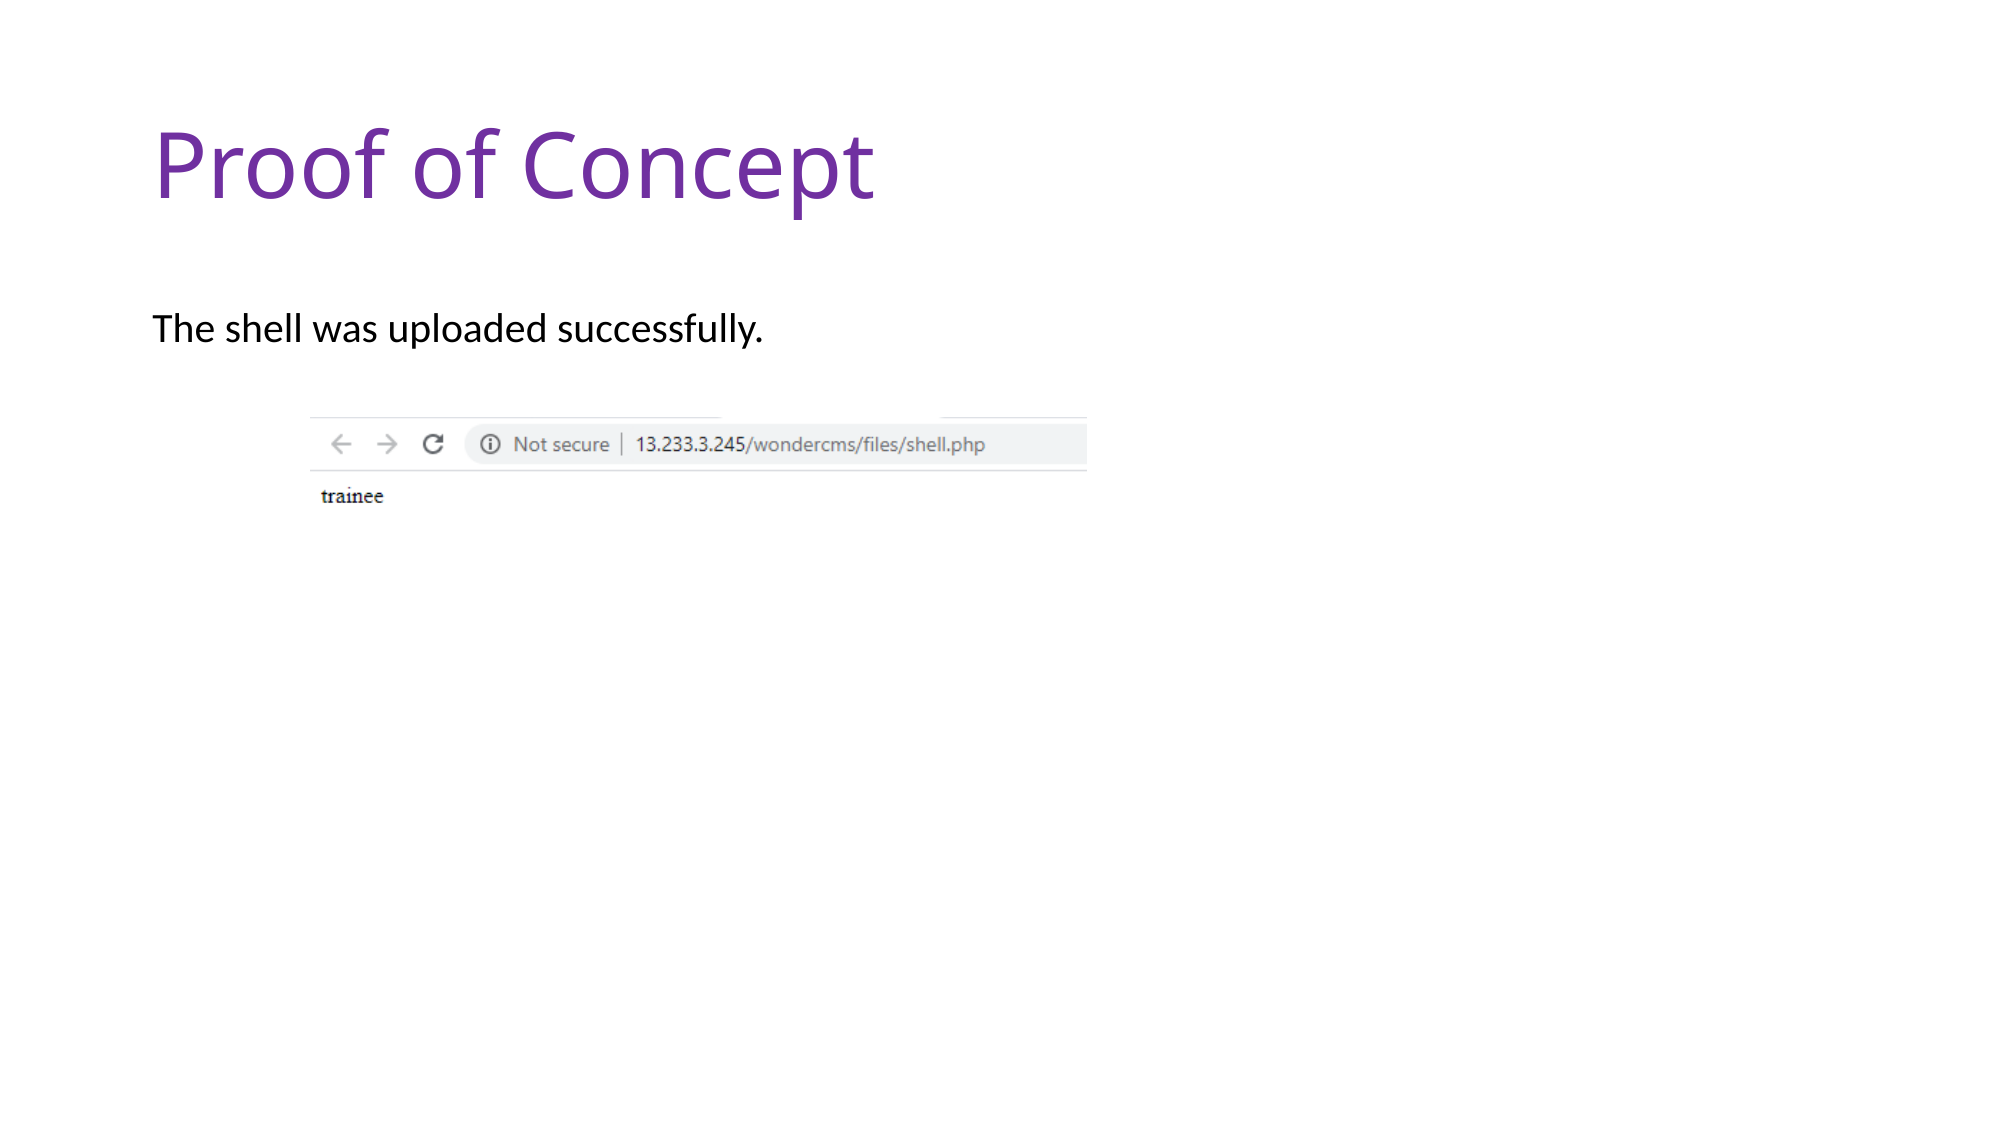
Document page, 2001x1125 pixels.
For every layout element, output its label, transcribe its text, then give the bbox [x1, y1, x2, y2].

list The shell was uploaded successfully. [137, 299, 1863, 1014]
picture [310, 417, 1087, 655]
title Proof of Concept [137, 59, 1863, 278]
